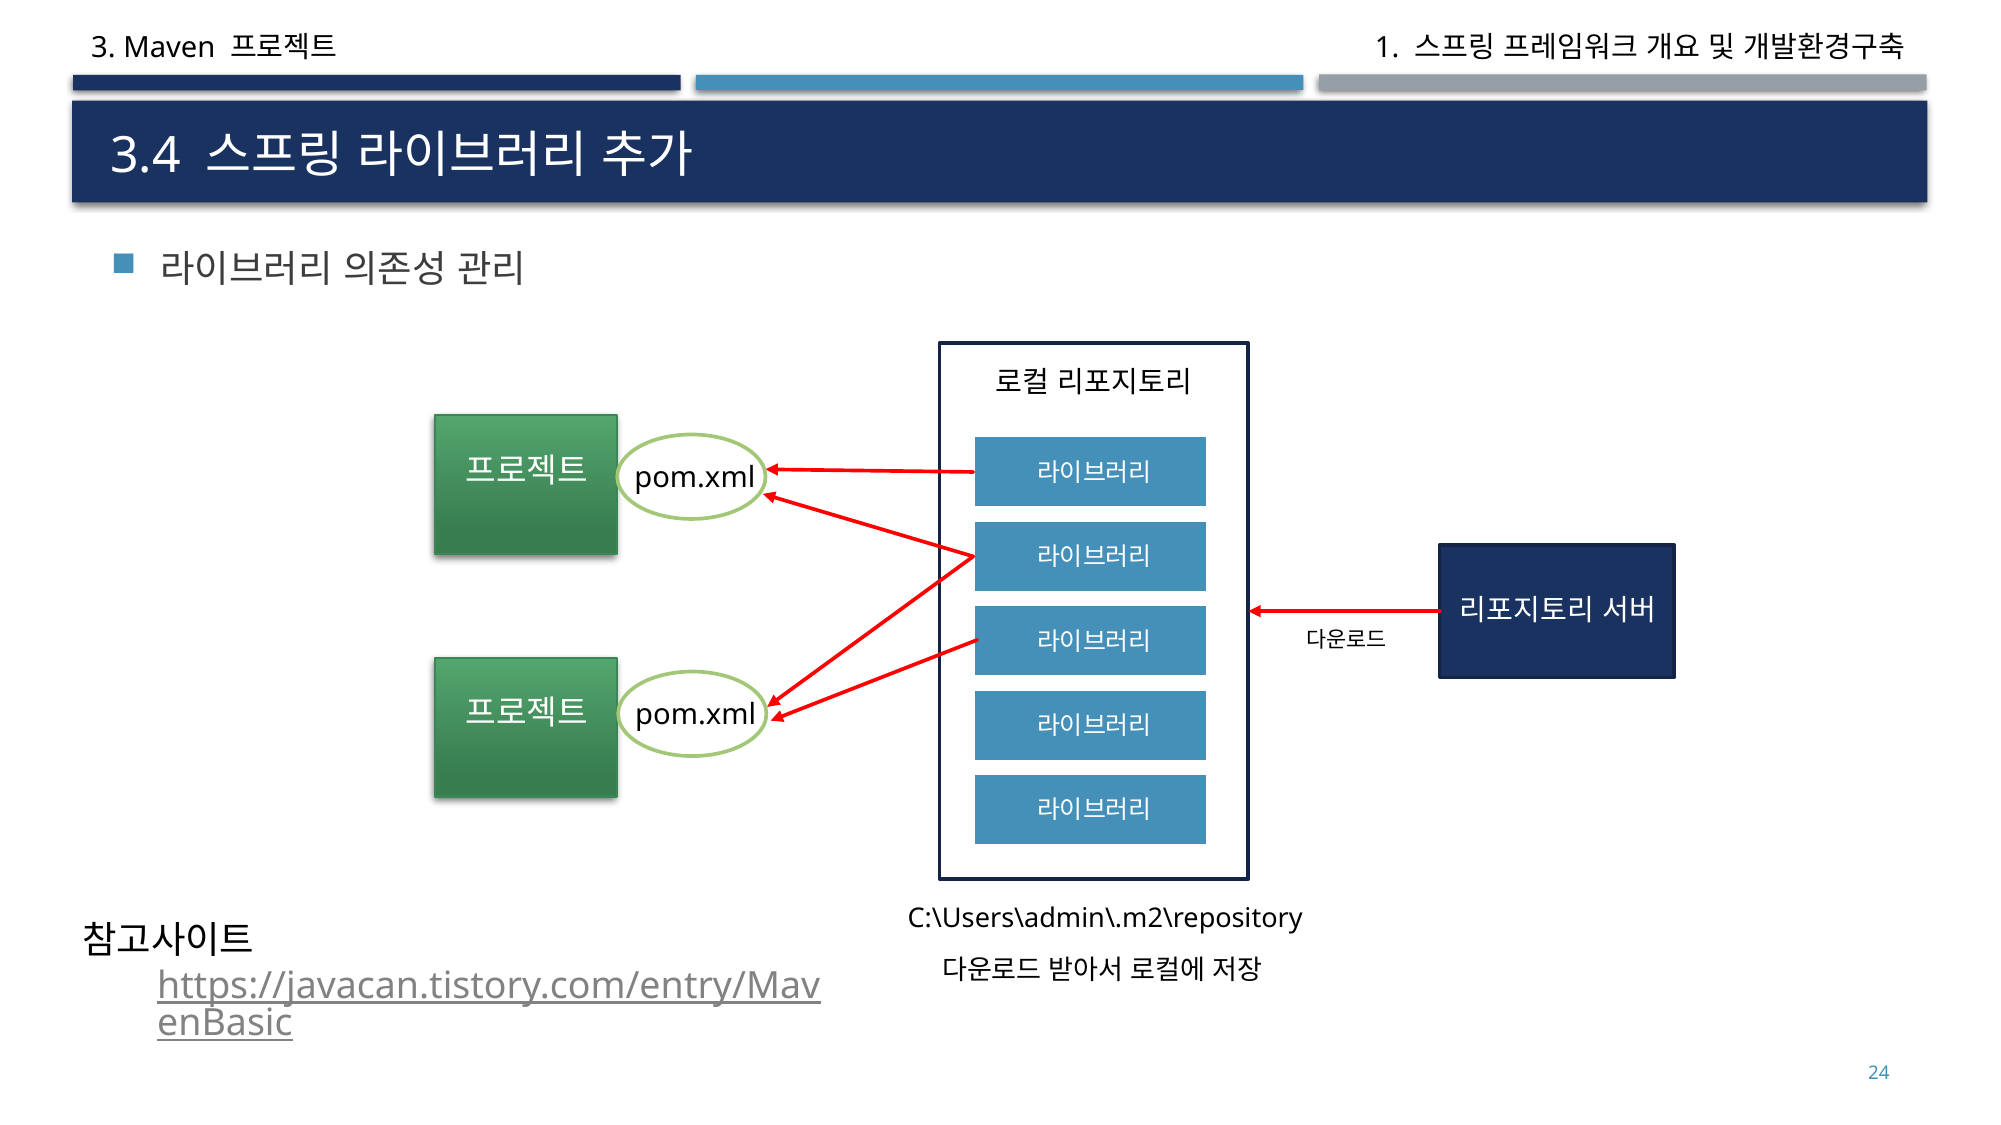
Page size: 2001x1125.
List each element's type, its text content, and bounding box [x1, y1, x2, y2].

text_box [972, 434, 1213, 510]
text_box 다운로드 [1291, 620, 1402, 660]
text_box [616, 433, 767, 520]
slide_number 25 [1732, 1043, 1905, 1104]
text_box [762, 493, 974, 557]
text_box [978, 603, 1213, 679]
list 라이브러리 의존성 관리 [95, 237, 1905, 1030]
text_box 참고사이트 https://javacan.tistory.com/entry/MavenBasic [67, 908, 851, 1019]
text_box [972, 688, 1213, 763]
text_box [434, 657, 618, 798]
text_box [978, 519, 1213, 594]
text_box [1439, 544, 1675, 679]
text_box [770, 468, 974, 473]
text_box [617, 671, 767, 757]
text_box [766, 555, 974, 641]
text_box [938, 341, 1250, 881]
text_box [434, 414, 618, 558]
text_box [770, 639, 978, 722]
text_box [972, 772, 1213, 848]
title 3.4 스프링 라이브러리 추가 [95, 107, 1905, 191]
text_box 3. Maven 프로젝트 [76, 20, 677, 71]
text_box C:\Users\admin\.m2\repository [892, 892, 1318, 940]
text_box 다운로드 받아서 로컬에 저장 [927, 945, 1299, 993]
